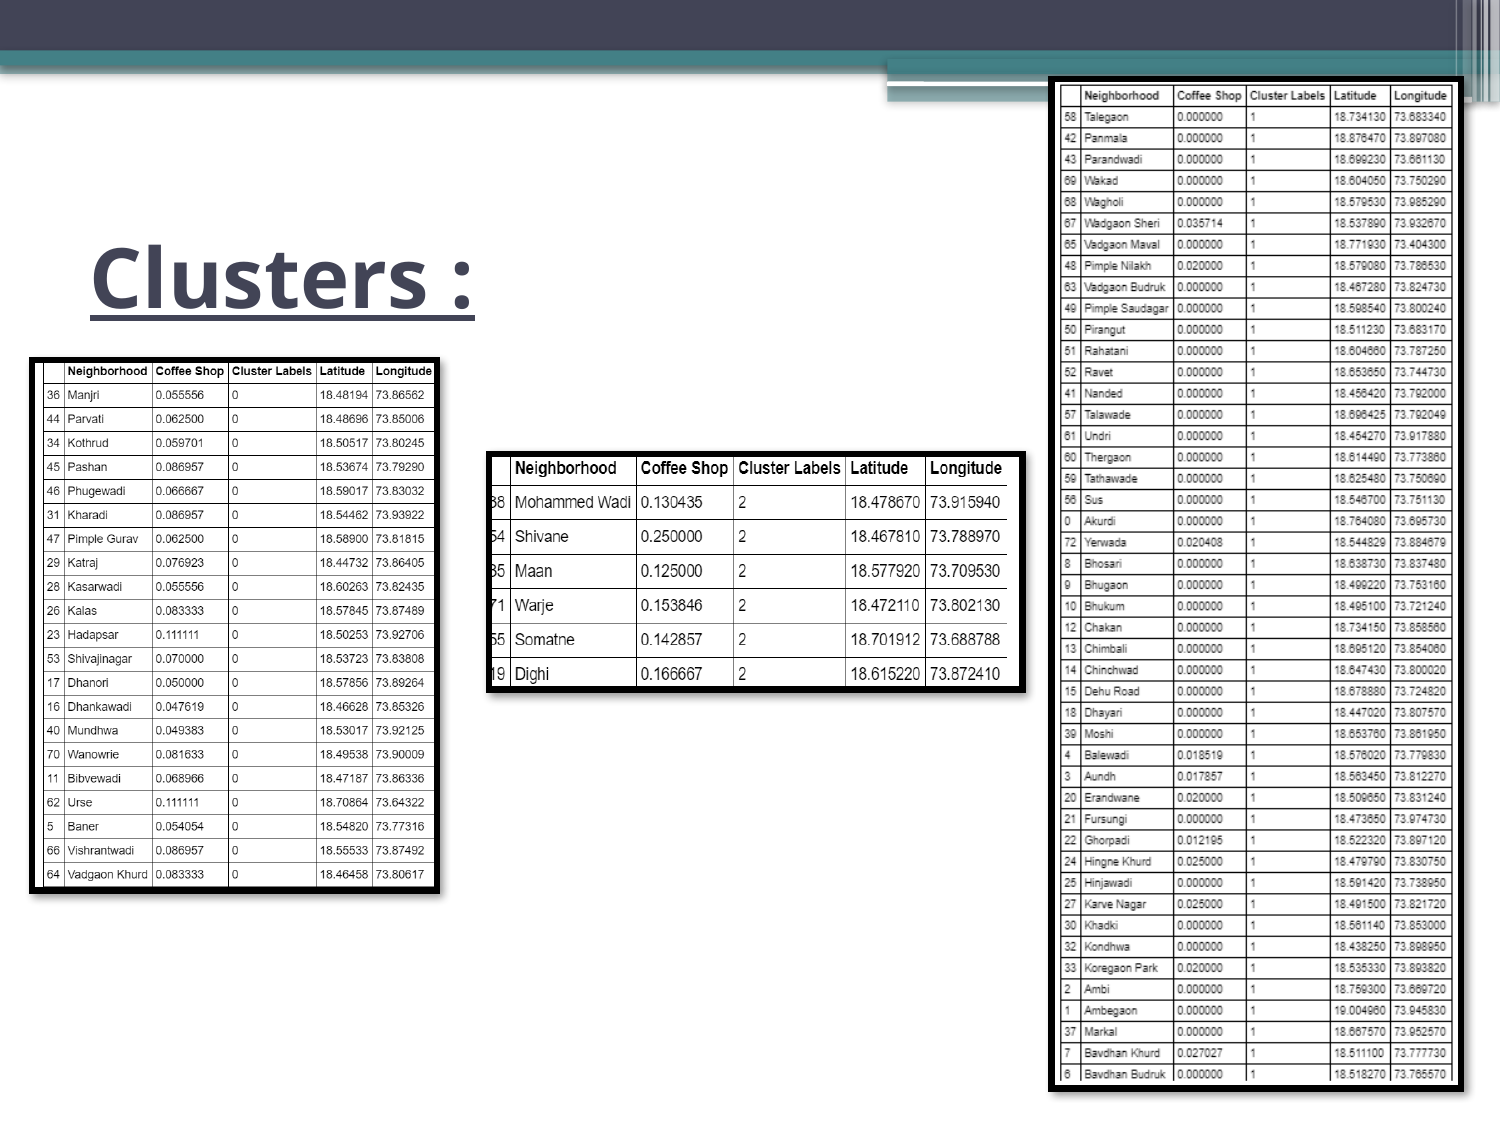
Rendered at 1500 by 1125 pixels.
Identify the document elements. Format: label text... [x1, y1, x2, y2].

title Clusters : [75, 187, 1046, 363]
picture [34, 363, 434, 888]
picture [491, 456, 1020, 687]
picture [1054, 81, 1459, 1086]
